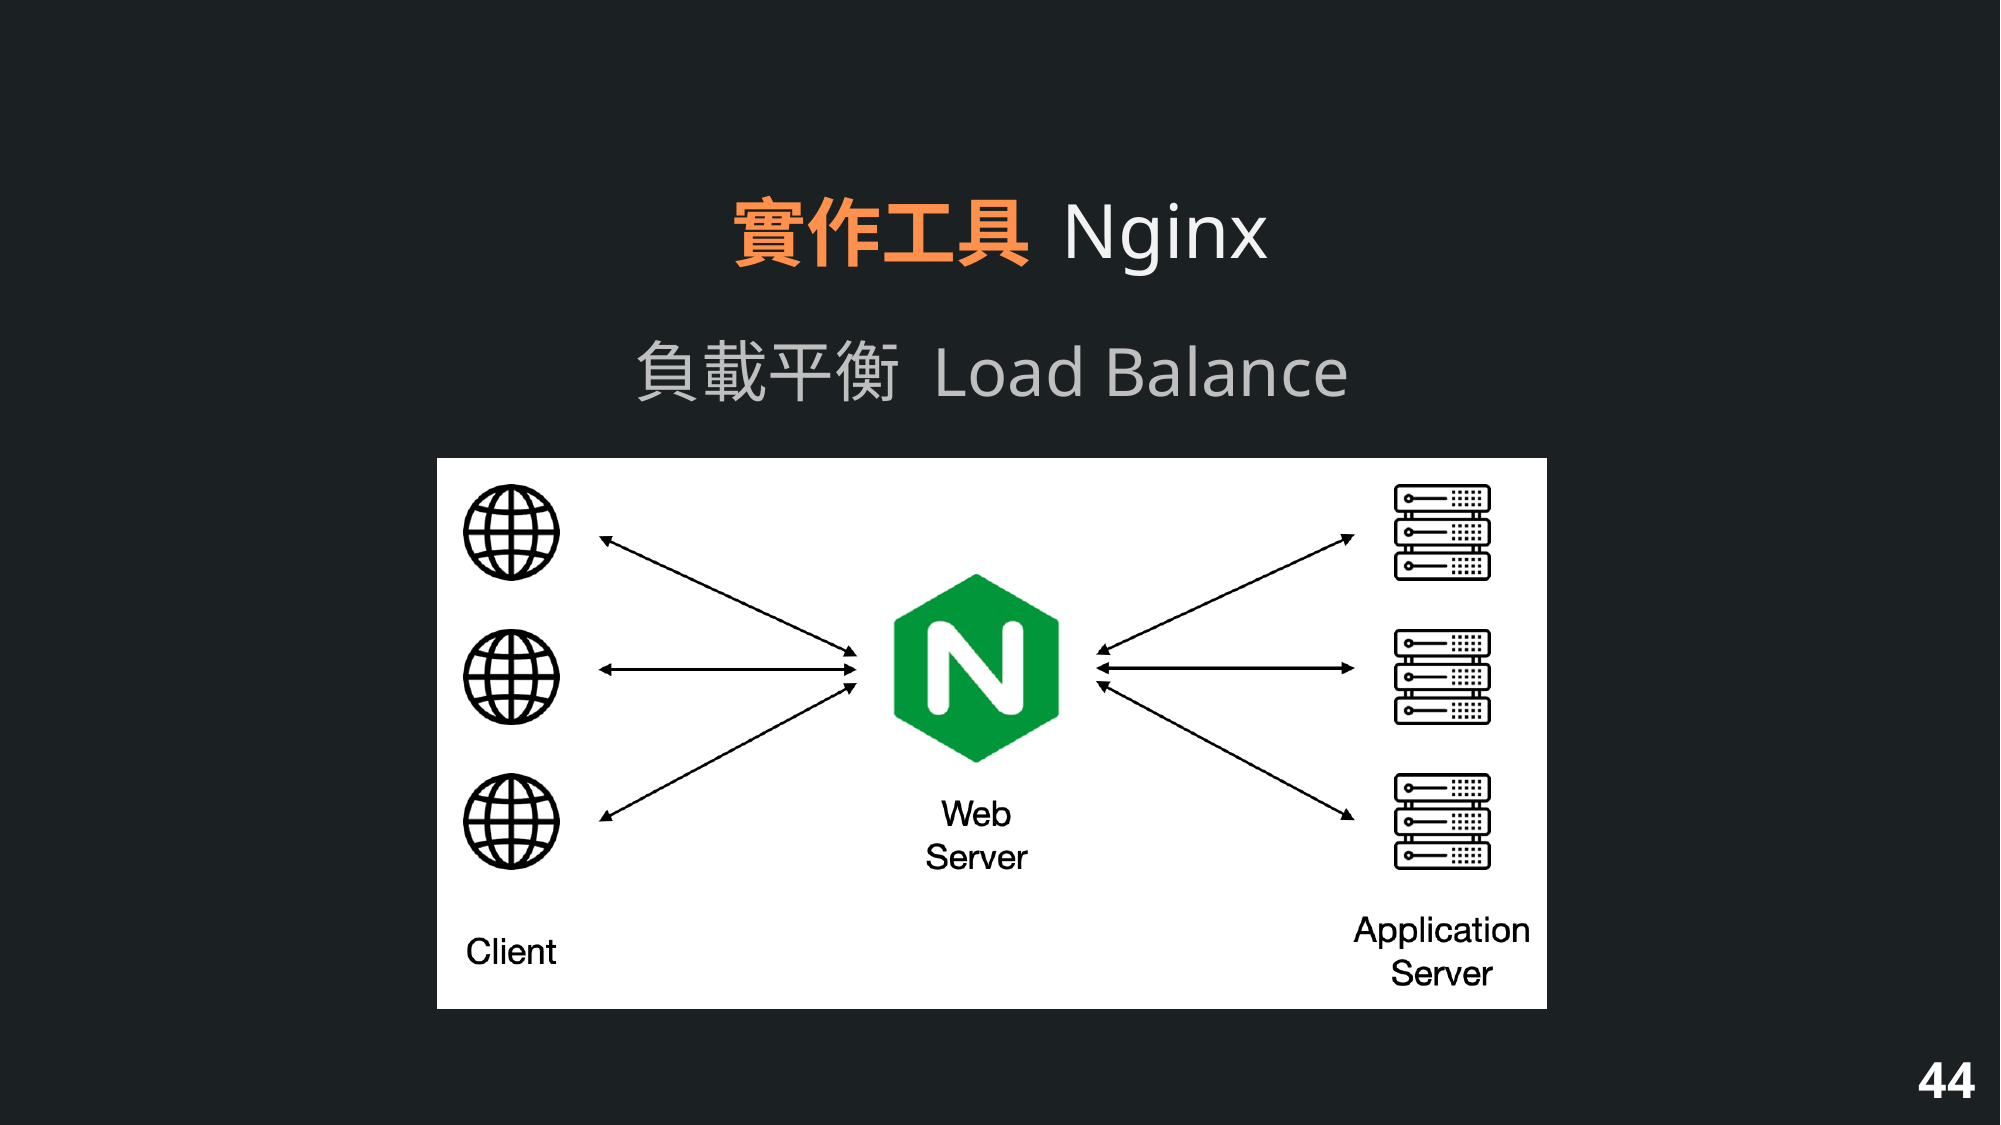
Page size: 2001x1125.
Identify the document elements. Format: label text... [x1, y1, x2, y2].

text_box 負載平衡 Load Balance [590, 322, 1395, 417]
text_box 44 [1904, 1041, 1995, 1117]
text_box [703, 175, 1296, 285]
picture [437, 458, 1547, 1009]
